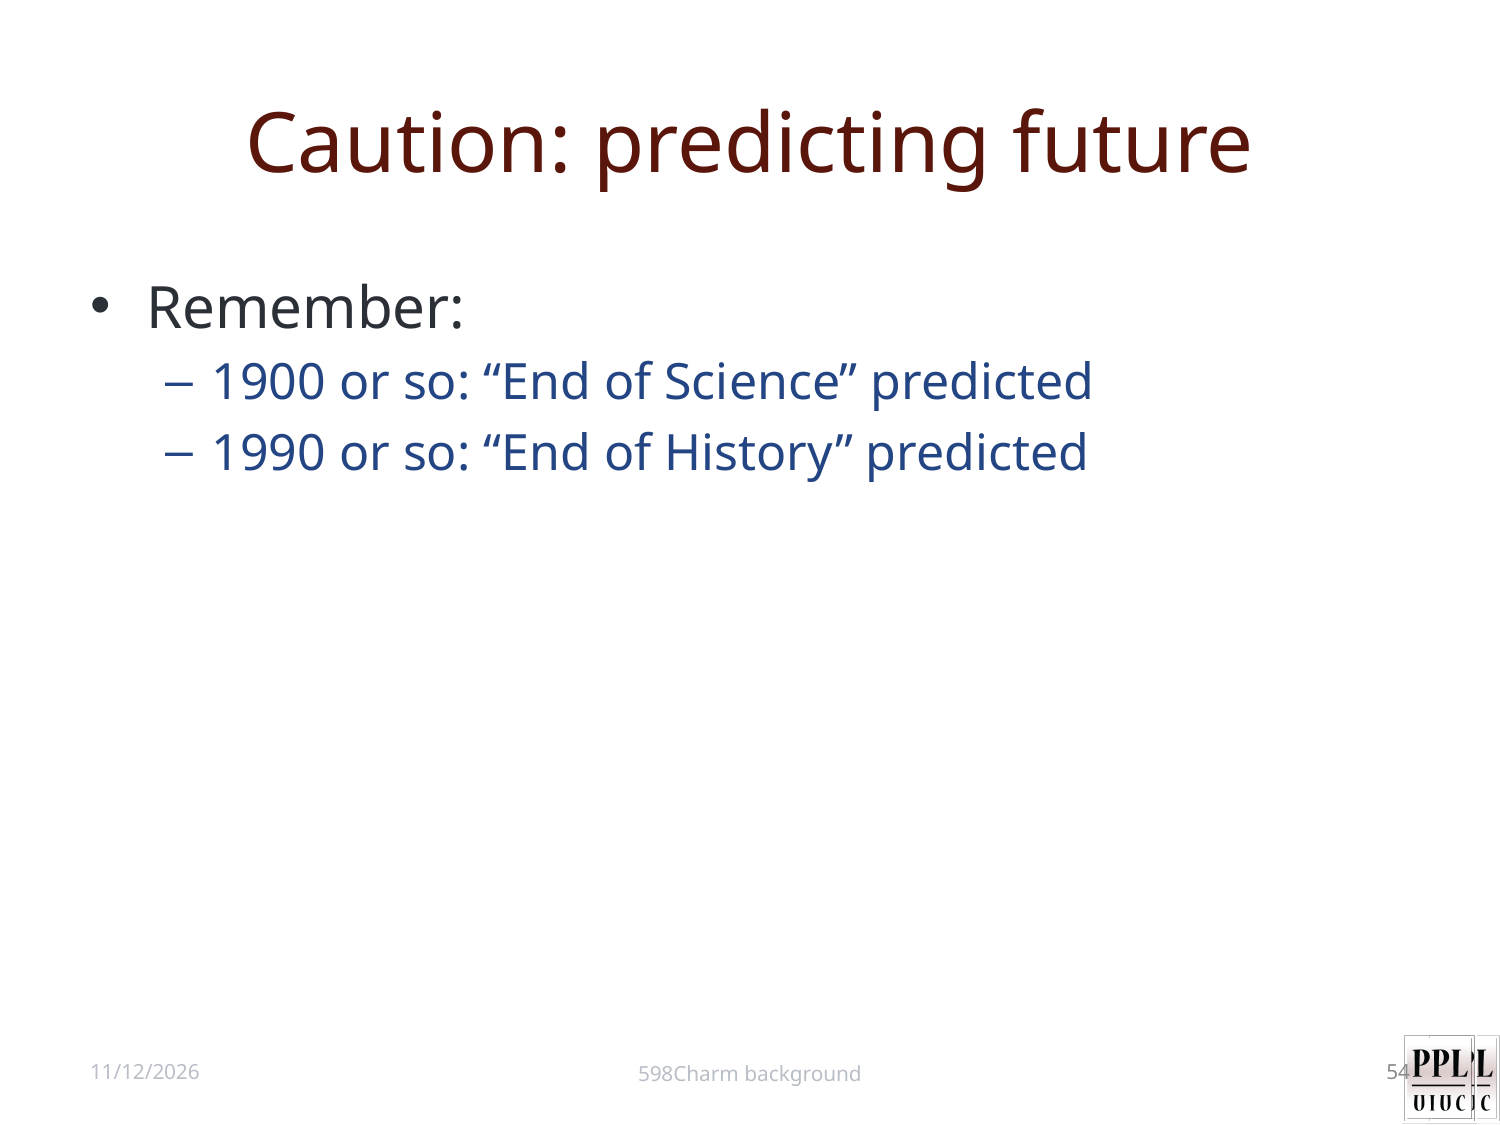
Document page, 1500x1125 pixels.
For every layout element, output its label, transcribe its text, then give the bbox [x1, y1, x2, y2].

list Remember: 1900 or so: “End of Science” predicted 1990 or so: “End of History” predicted [75, 262, 1425, 1005]
title Caution: predicting future [75, 45, 1425, 233]
footer 598Charm background [512, 1042, 988, 1103]
picture [1400, 1032, 1500, 1125]
slide_number 54 [1074, 1042, 1425, 1103]
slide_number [75, 1042, 425, 1103]
